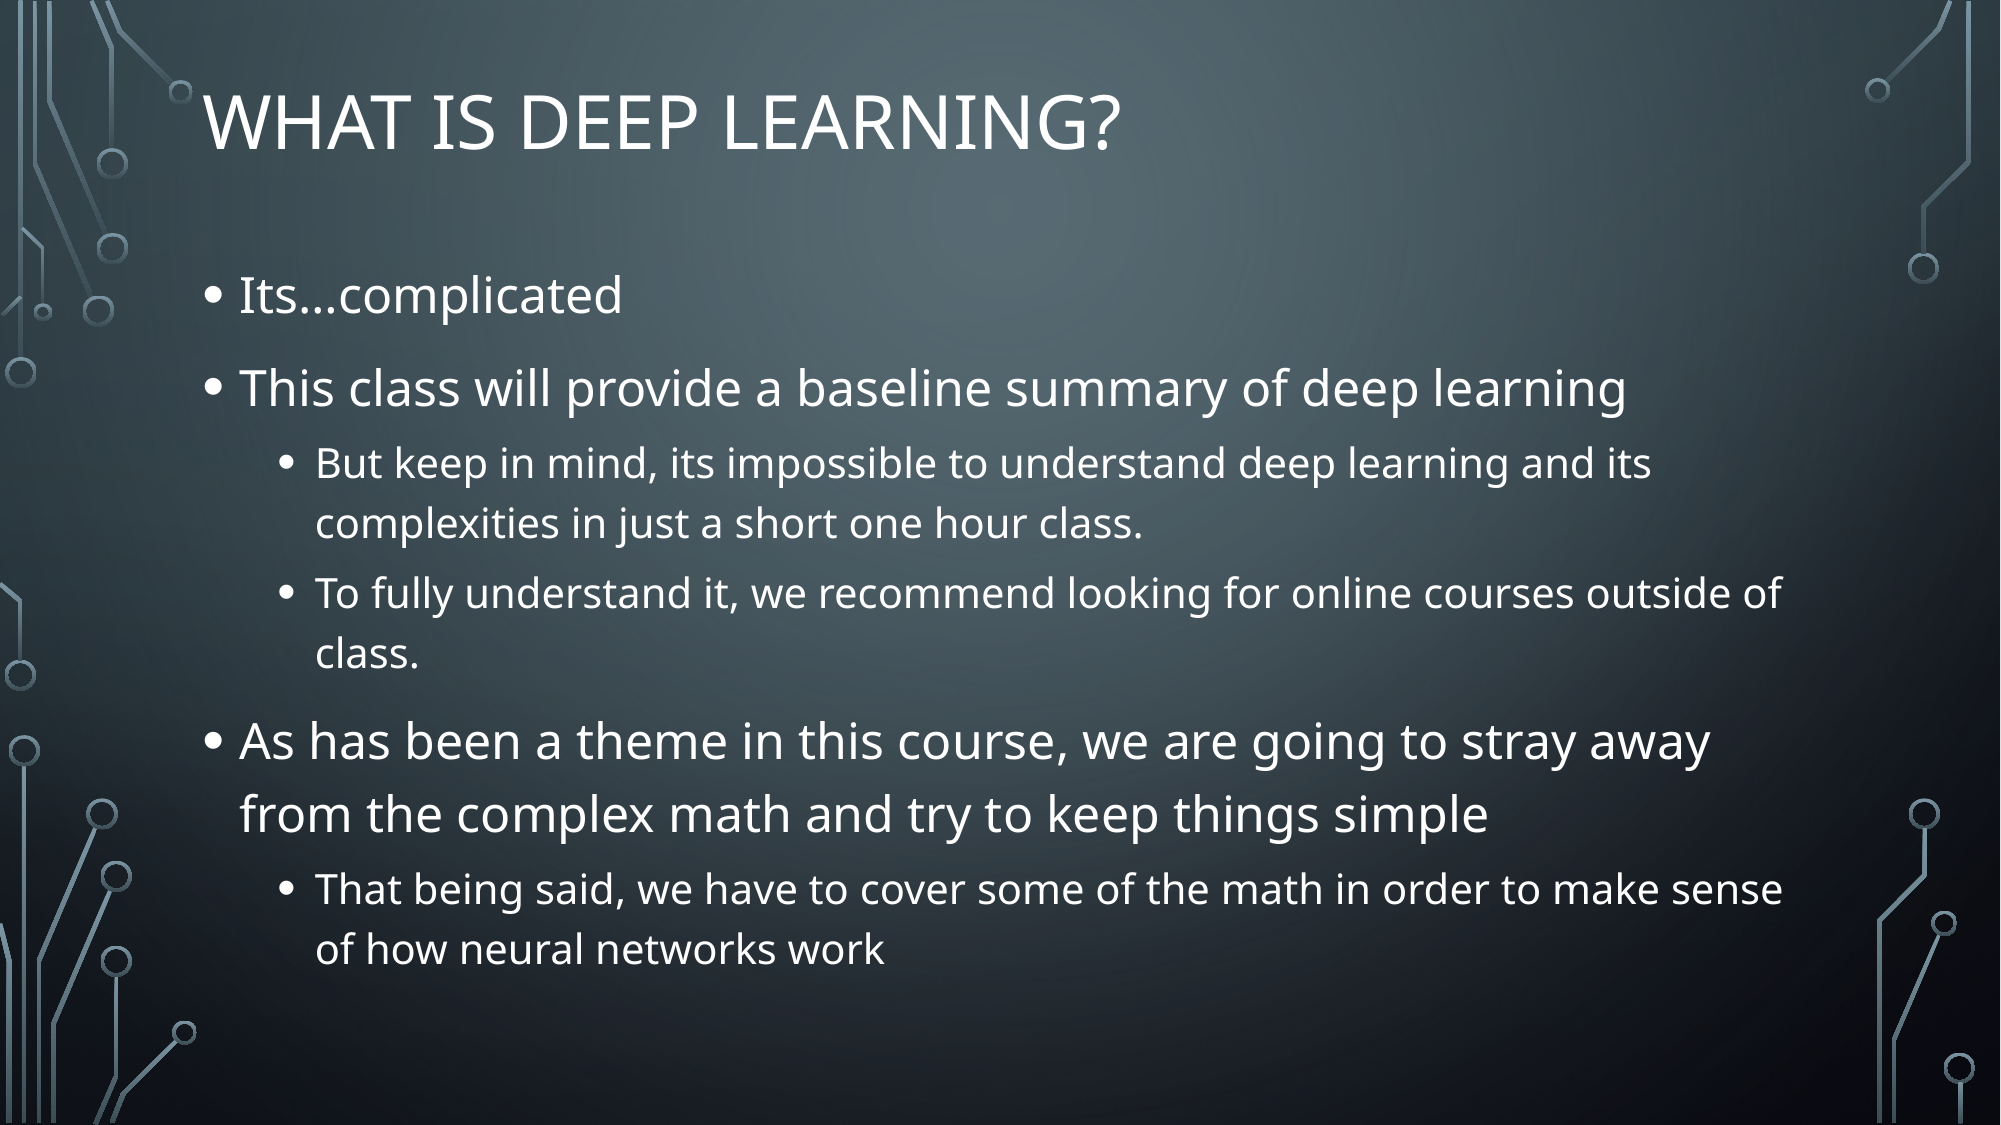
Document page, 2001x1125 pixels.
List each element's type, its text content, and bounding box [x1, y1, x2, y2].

title What is deep learning? [187, 53, 1813, 199]
list Its…complicated This class will provide a baseline summary of deep learning But keep in mind, its impossible to understand deep learning and its complexities in just a short one hour class. To fully understand it, we recommend looking for online courses outside of class. As has been a theme in this course, we are going to stray away from the complex math and try to keep things simple That being said, we have to cover some of the math in order to make sense of how neural networks work [187, 244, 1813, 977]
